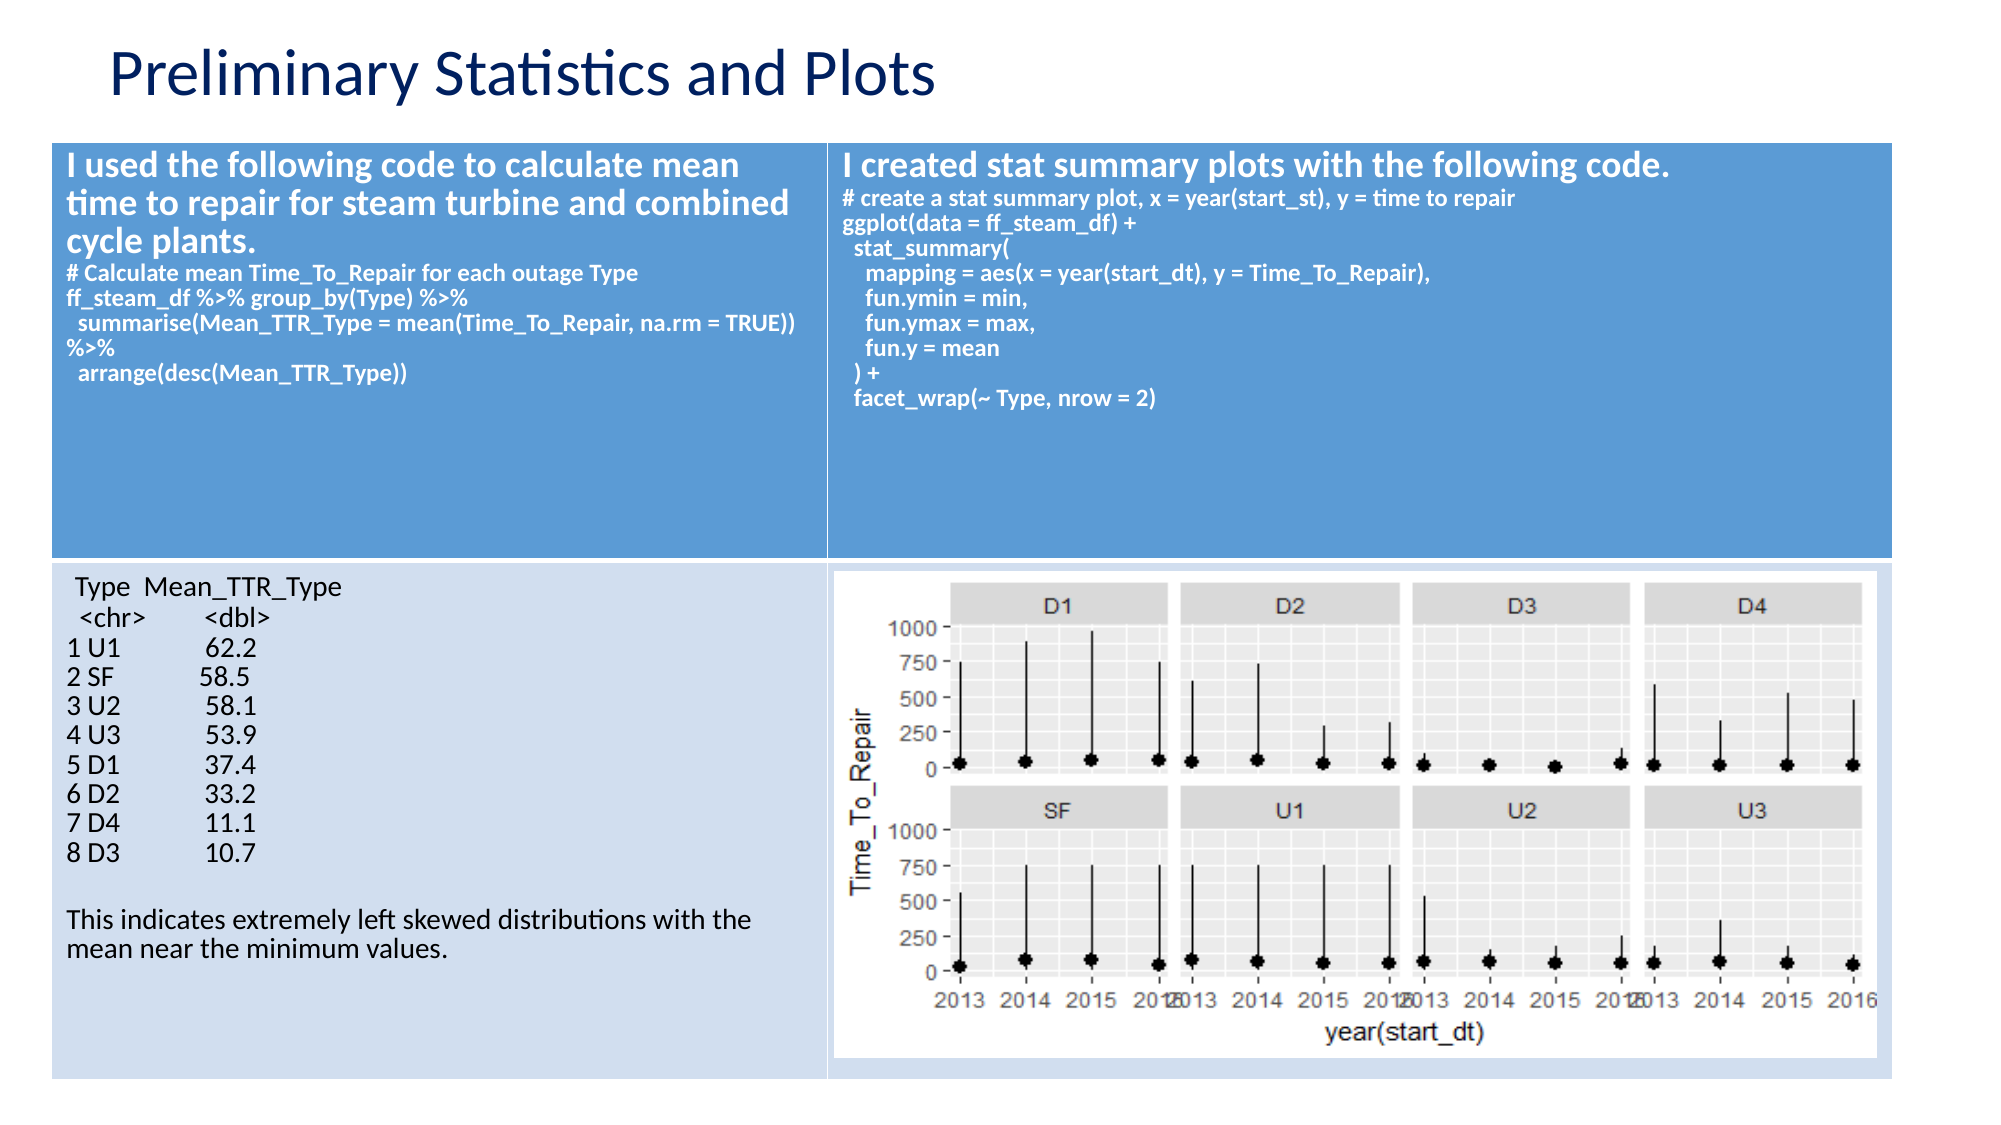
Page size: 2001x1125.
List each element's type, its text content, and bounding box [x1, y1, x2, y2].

table_cell Type Mean_TTR_Type <chr> <dbl> 1 U1 62.2 2 SF 58.5 3 U2 58.1 4 U3 53.9 5 D1 37.4 6 D2 33.2 7 D4 11.1 8 D3 10.7 This indicates extremely left skewed distributions with the mean near the minimum values. [52, 563, 827, 1079]
picture [834, 571, 1877, 1058]
title Preliminary Statistics and Plots [94, 29, 1771, 119]
table_header I created stat summary plots with the following code. # create a stat summary plot, x = year(start_st), y = time to repair ggplot(data = ff_steam_df) + stat_summary( mapping = aes(x = year(start_dt), y = Time_To_Repair), fun.ymin = min, fun.ymax = max, fun.y = mean ) + facet_wrap(~ Type, nrow = 2) [828, 143, 1892, 558]
table_header I used the following code to calculate mean time to repair for steam turbine and combined cycle plants. # Calculate mean Time_To_Repair for each outage Type ff_steam_df %>% group_by(Type) %>% summarise(Mean_TTR_Type = mean(Time_To_Repair, na.rm = TRUE)) %>% arrange(desc(Mean_TTR_Type)) [52, 143, 827, 558]
table_cell [828, 563, 1892, 1079]
